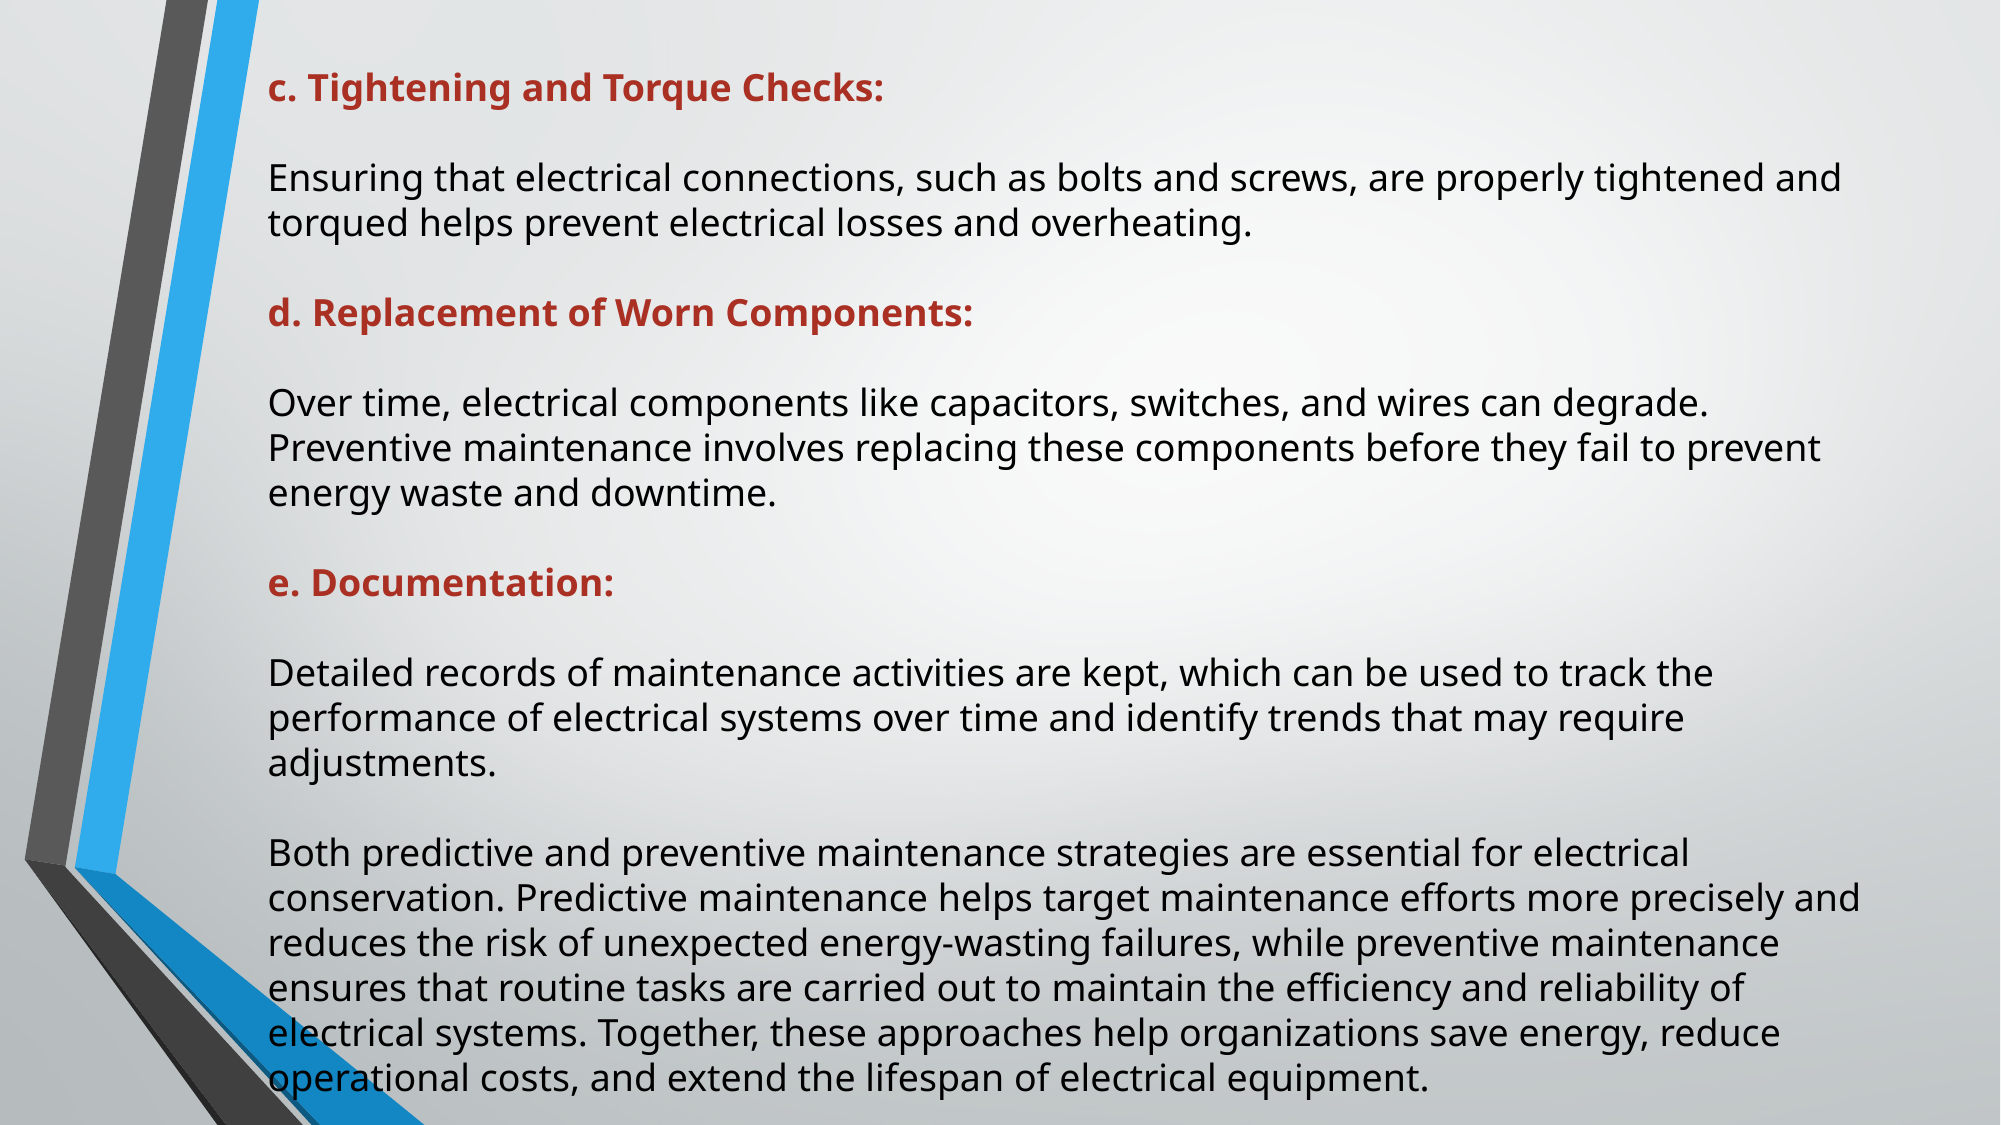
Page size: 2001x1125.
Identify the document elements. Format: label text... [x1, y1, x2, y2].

text_box c. Tightening and Torque Checks: Ensuring that electrical connections, such as bolts and screws, are properly tightened and torqued helps prevent electrical losses and overheating. d. Replacement of Worn Components: Over time, electrical components like capacitors, switches, and wires can degrade. Preventive maintenance involves replacing these components before they fail to prevent energy waste and downtime. e. Documentation: Detailed records of maintenance activities are kept, which can be used to track the performance of electrical systems over time and identify trends that may require adjustments. Both predictive and preventive maintenance strategies are essential for electrical conservation. Predictive maintenance helps target maintenance efforts more precisely and reduces the risk of unexpected energy-wasting failures, while preventive maintenance ensures that routine tasks are carried out to maintain the efficiency and reliability of electrical systems. Together, these approaches help organizations save energy, reduce operational costs, and extend the lifespan of electrical equipment. [252, 56, 1881, 1125]
